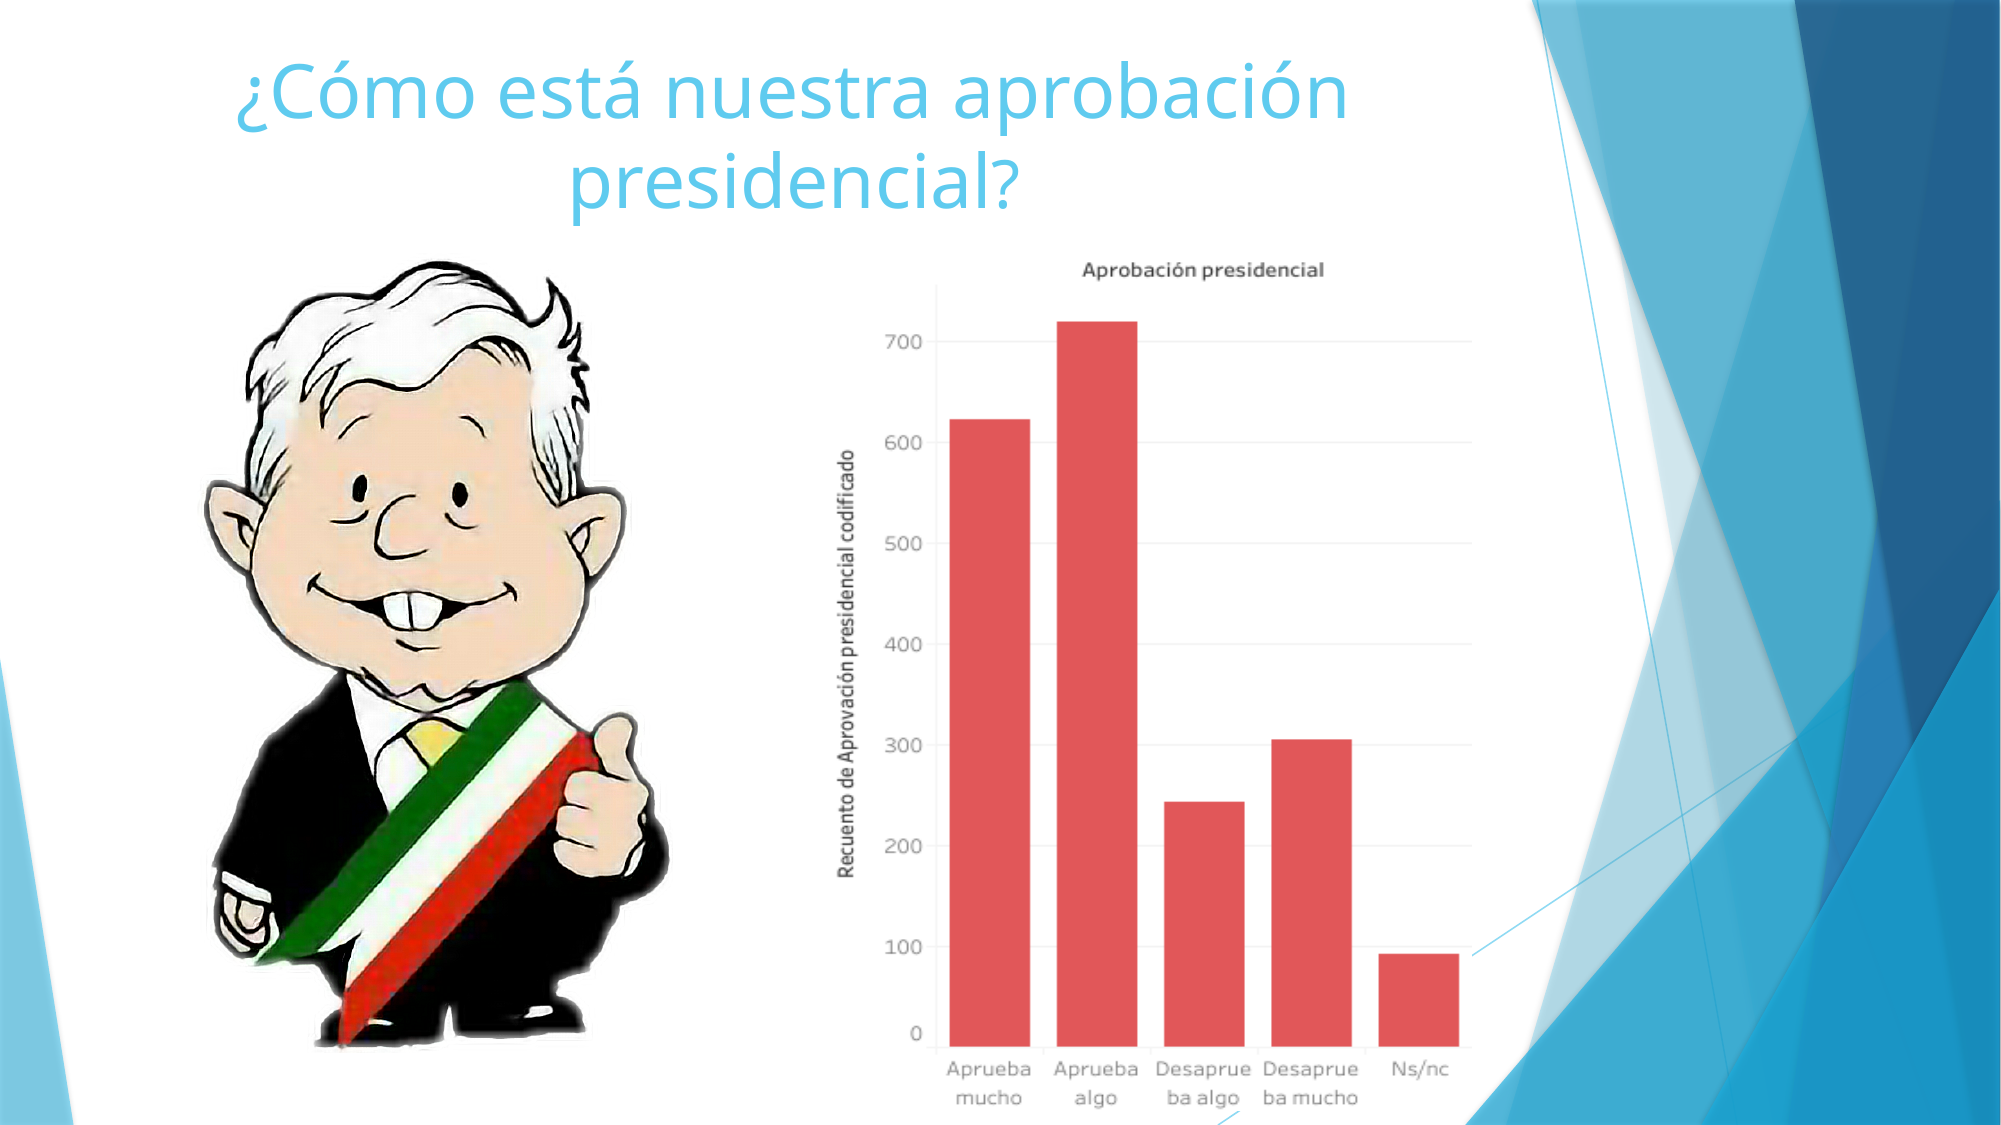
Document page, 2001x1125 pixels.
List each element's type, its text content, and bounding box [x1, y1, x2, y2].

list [815, 252, 1473, 1111]
title ¿Cómo está nuestra aprobación presidencial? [88, 36, 1500, 254]
picture [197, 252, 674, 1054]
